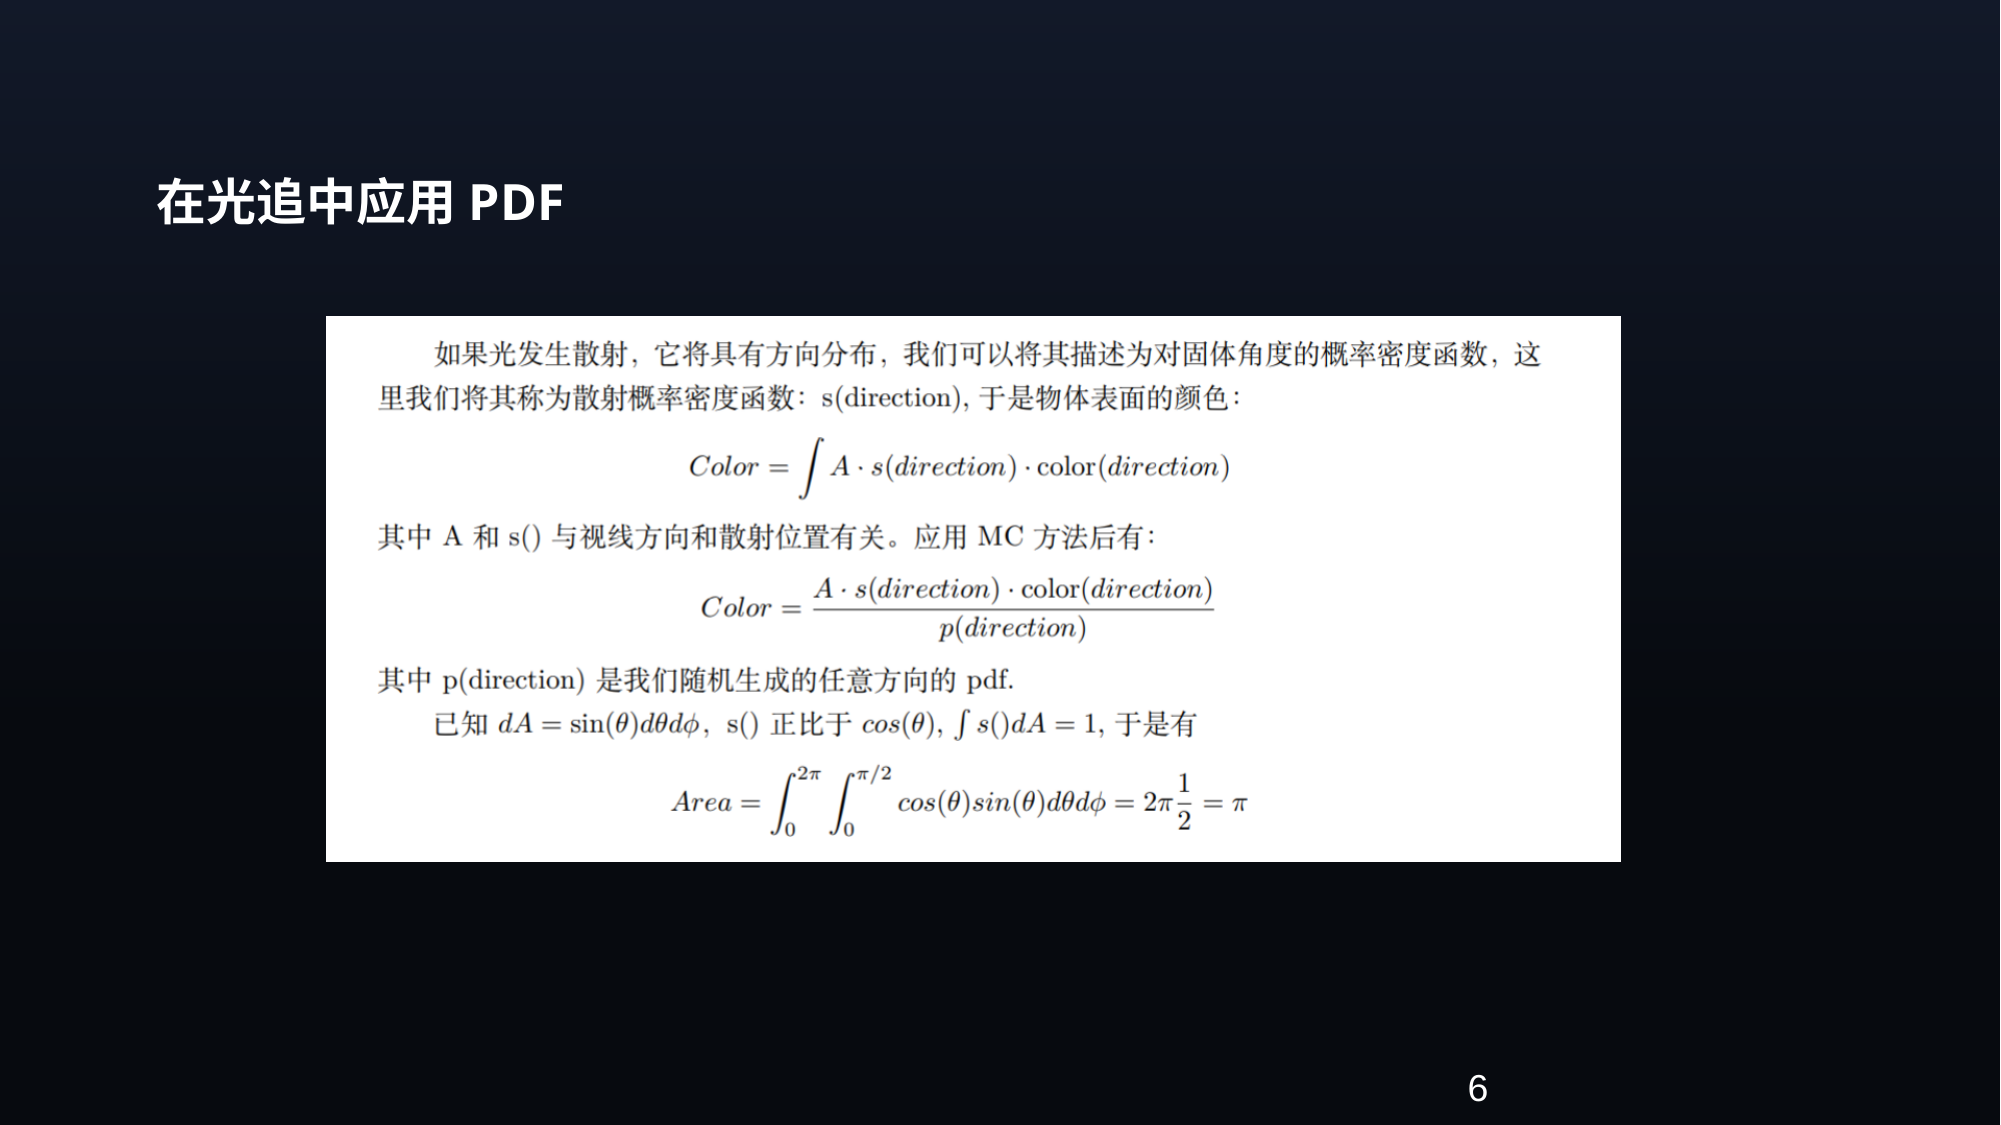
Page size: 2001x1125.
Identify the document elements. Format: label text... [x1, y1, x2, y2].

text_box 在光追中应用PDF [141, 162, 739, 238]
picture [326, 316, 1621, 862]
slide_number 6 [1452, 1056, 1890, 1097]
